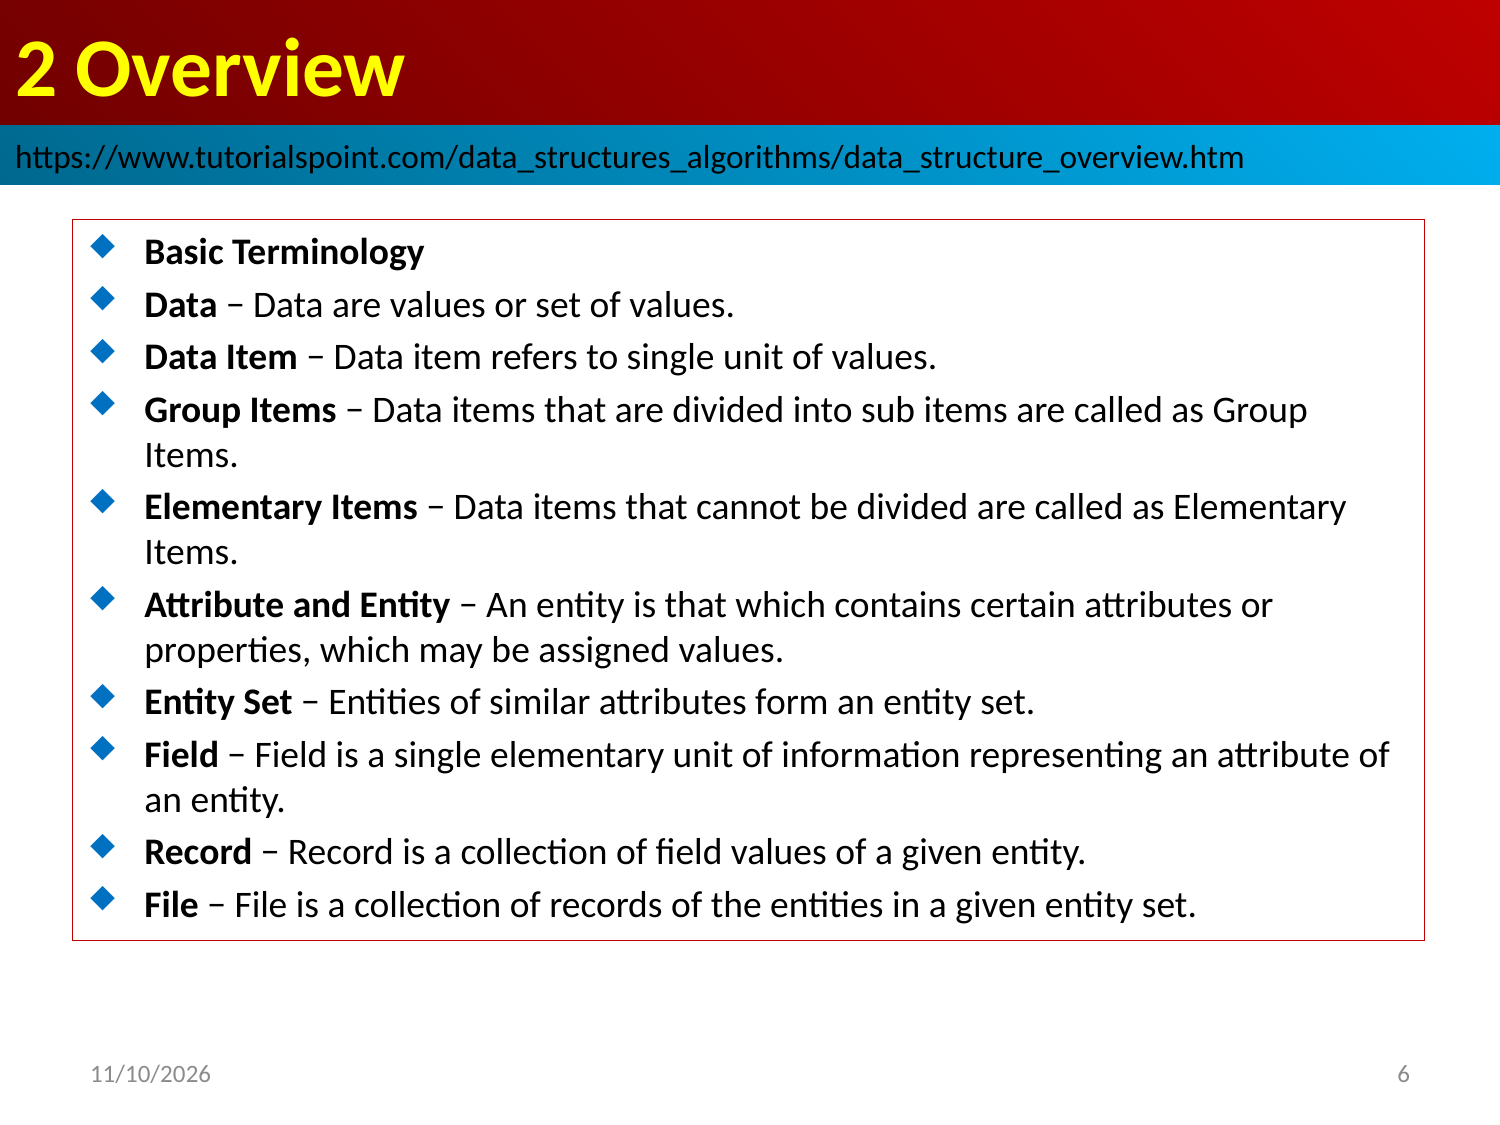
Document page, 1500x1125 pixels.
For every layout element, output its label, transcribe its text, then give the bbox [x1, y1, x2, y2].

subtitle Basic Terminology Data − Data are values or set of values. Data Item − Data item refers to single unit of values. Group Items − Data items that are divided into sub items are called as Group Items. Elementary Items − Data items that cannot be divided are called as Elementary Items. Attribute and Entity − An entity is that which contains certain attributes or properties, which may be assigned values. Entity Set − Entities of similar attributes form an entity set. Field − Field is a single elementary unit of information representing an attribute of an entity. Record − Record is a collection of field values of a given entity. File − File is a collection of records of the entities in a given entity set. [72, 219, 1425, 941]
title 2 Overview [0, 0, 1500, 125]
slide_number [75, 1042, 425, 1103]
text_box https://www.tutorialspoint.com/data_structures_algorithms/data_structure_overview.htm [0, 125, 1500, 185]
slide_number 6 [1074, 1042, 1425, 1103]
